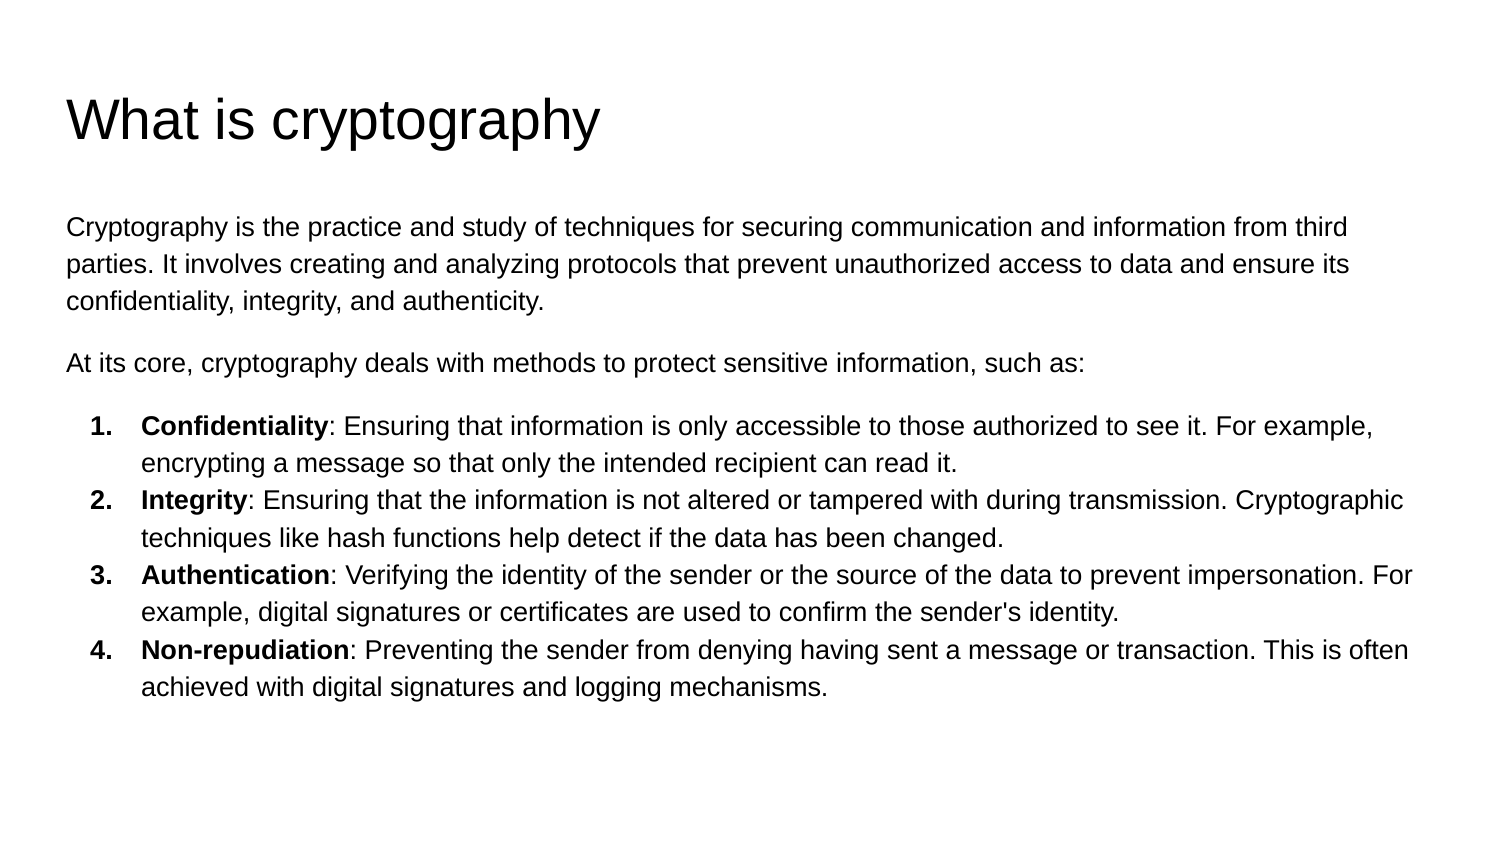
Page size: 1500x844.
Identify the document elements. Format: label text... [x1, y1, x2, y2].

list Cryptography is the practice and study of techniques for securing communication and information from third parties. It involves creating and analyzing protocols that prevent unauthorized access to data and ensure its confidentiality, integrity, and authenticity. At its core, cryptography deals with methods to protect sensitive information, such as: Confidentiality: Ensuring that information is only accessible to those authorized to see it. For example, encrypting a message so that only the intended recipient can read it. Integrity: Ensuring that the information is not altered or tampered with during transmission. Cryptographic techniques like hash functions help detect if the data has been changed. Authentication: Verifying the identity of the sender or the source of the data to prevent impersonation. For example, digital signatures or certificates are used to confirm the sender's identity. Non-repudiation: Preventing the sender from denying having sent a message or transaction. This is often achieved with digital signatures and logging mechanisms. [51, 189, 1449, 750]
title What is cryptography [51, 72, 1449, 167]
